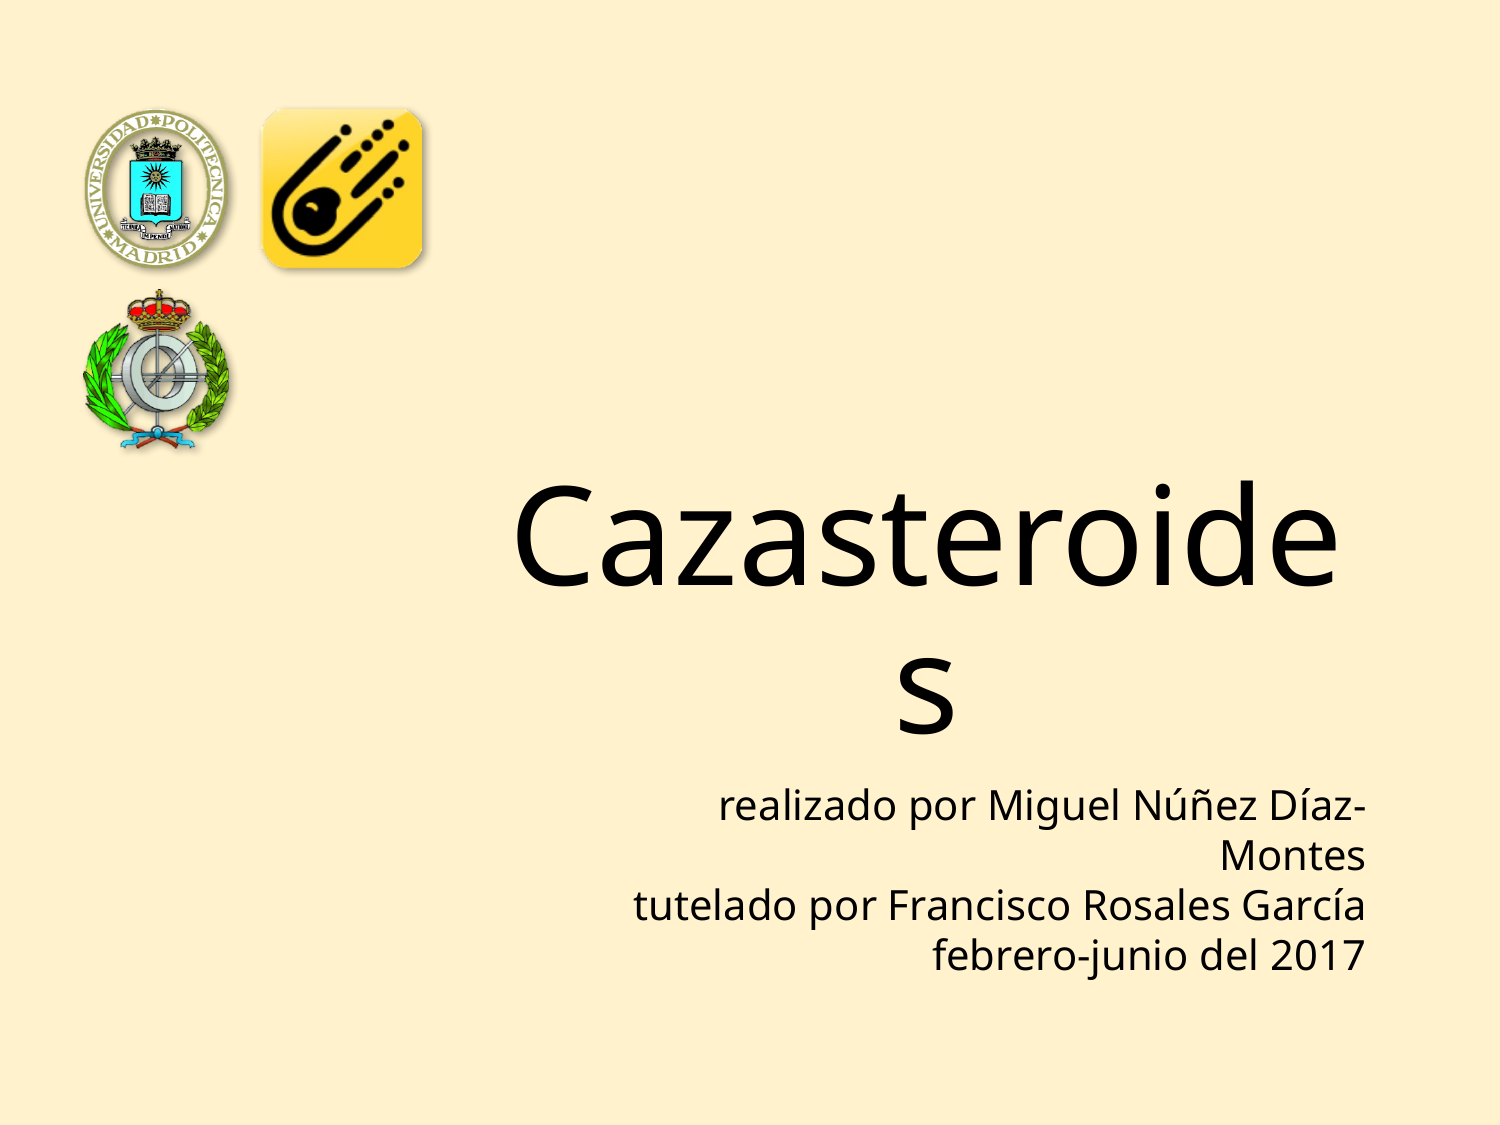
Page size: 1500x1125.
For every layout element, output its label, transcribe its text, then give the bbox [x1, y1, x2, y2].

picture [261, 109, 422, 270]
picture [83, 289, 229, 449]
title Cazasteroides [471, 615, 1382, 772]
text_box realizado por Miguel Núñez Díaz-Montes tutelado por Francisco Rosales García febrero-junio del 2017 [571, 771, 1382, 986]
picture [83, 109, 229, 270]
